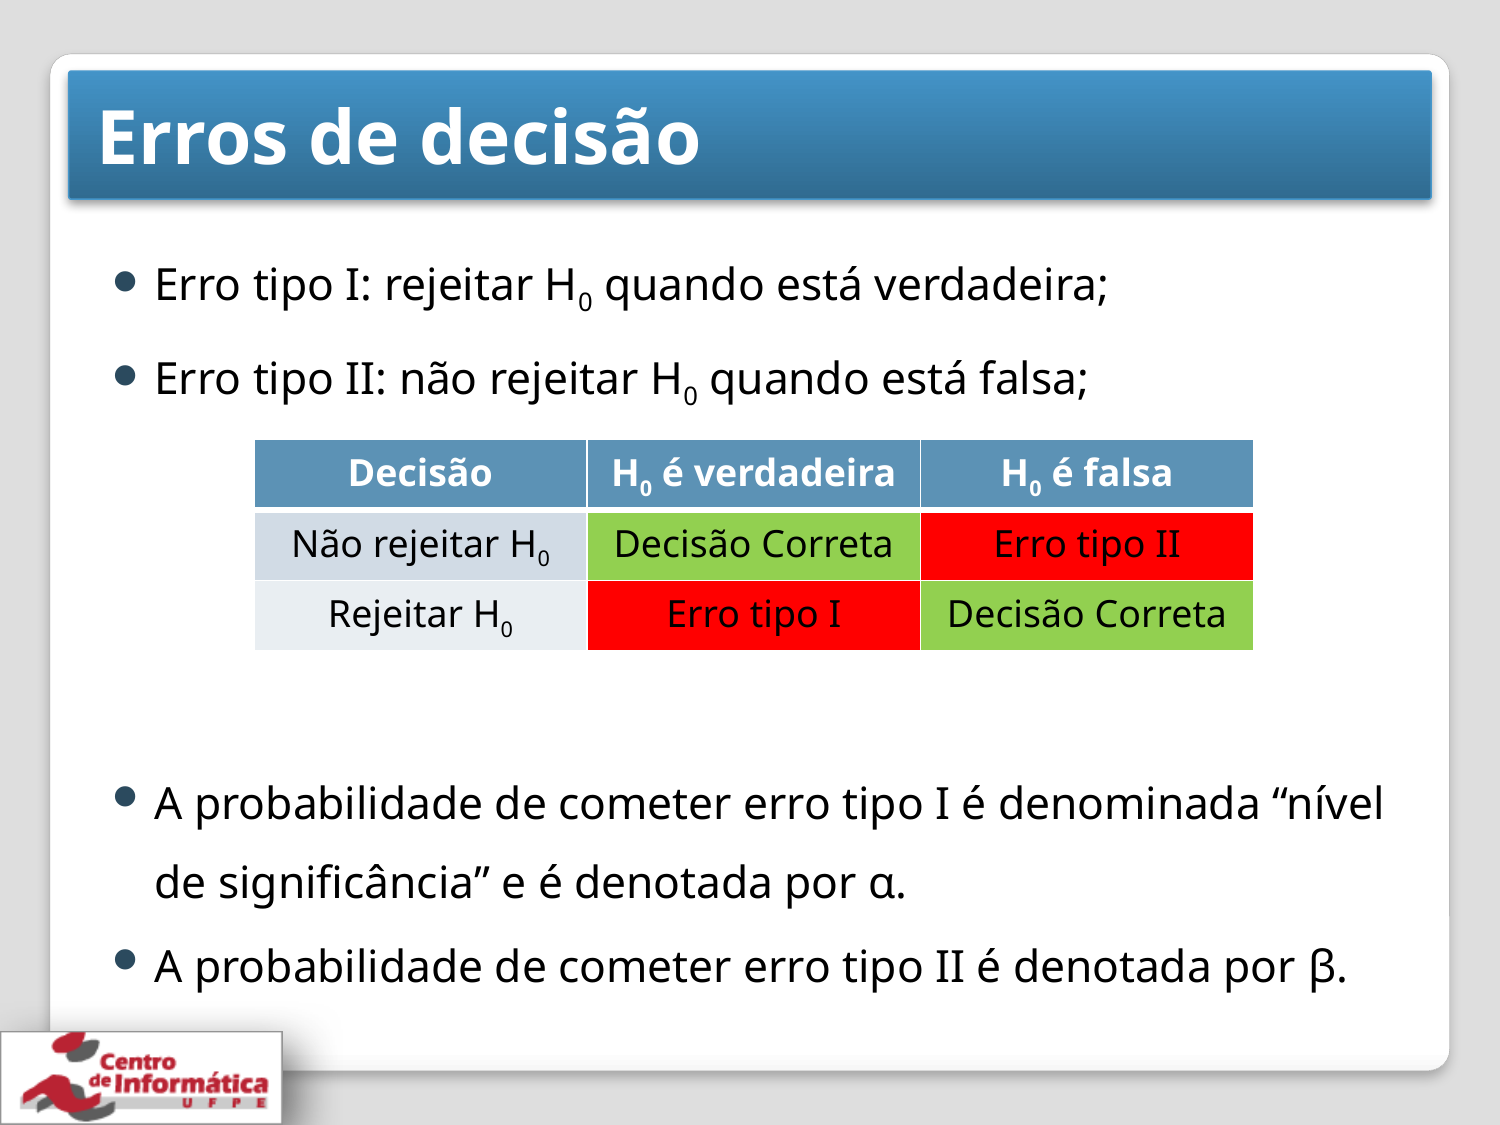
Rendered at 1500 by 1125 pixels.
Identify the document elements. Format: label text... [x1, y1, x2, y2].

list Erro tipo I: rejeitar H0 quando está verdadeira; Erro tipo II: não rejeitar H0 quando está falsa; A probabilidade de cometer erro tipo I é denominada “nível de significância” e é denotada por α. A probabilidade de cometer erro tipo II é denotada por β. [81, 210, 1425, 1009]
table_header H0 é falsa [921, 440, 1253, 507]
picture [0, 1031, 283, 1125]
table_cell Não rejeitar H0 [255, 513, 586, 580]
table_cell Decisão Correta [588, 513, 920, 580]
title Erros de decisão [82, 70, 1425, 200]
table_cell Erro tipo I [588, 581, 920, 650]
table_cell Decisão Correta [921, 581, 1253, 650]
table_cell Rejeitar H0 [255, 581, 586, 650]
table_header Decisão [255, 440, 586, 507]
table_cell Erro tipo II [921, 513, 1253, 580]
table_header H0 é verdadeira [588, 440, 920, 507]
